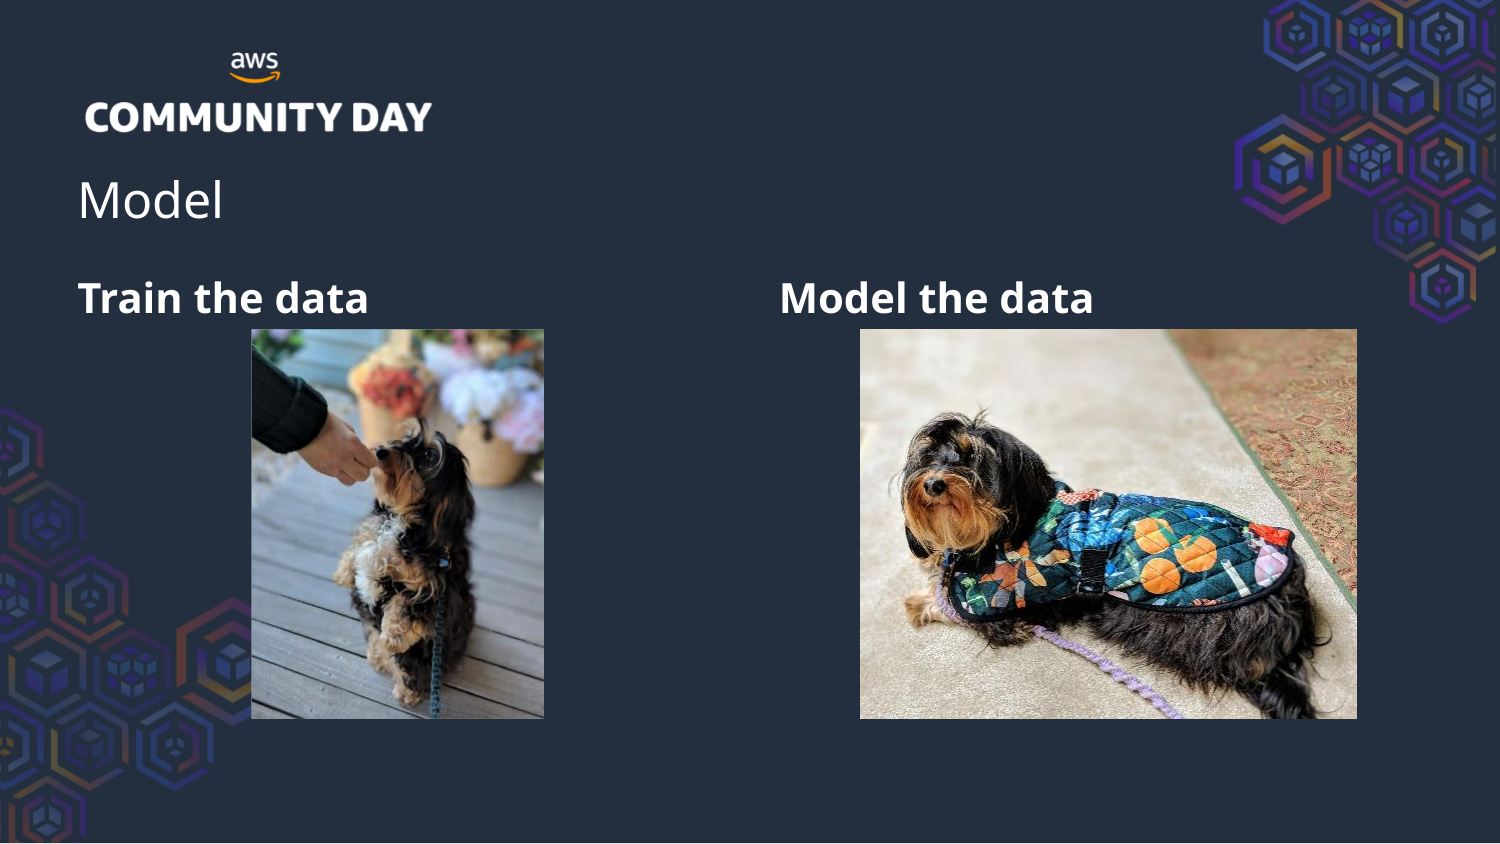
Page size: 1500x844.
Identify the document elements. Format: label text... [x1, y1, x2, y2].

list Train the data [62, 290, 733, 330]
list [859, 328, 1357, 720]
title Model [62, 160, 1471, 290]
list Model the data [763, 250, 1453, 330]
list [202, 377, 593, 671]
picture [0, 0, 1500, 844]
